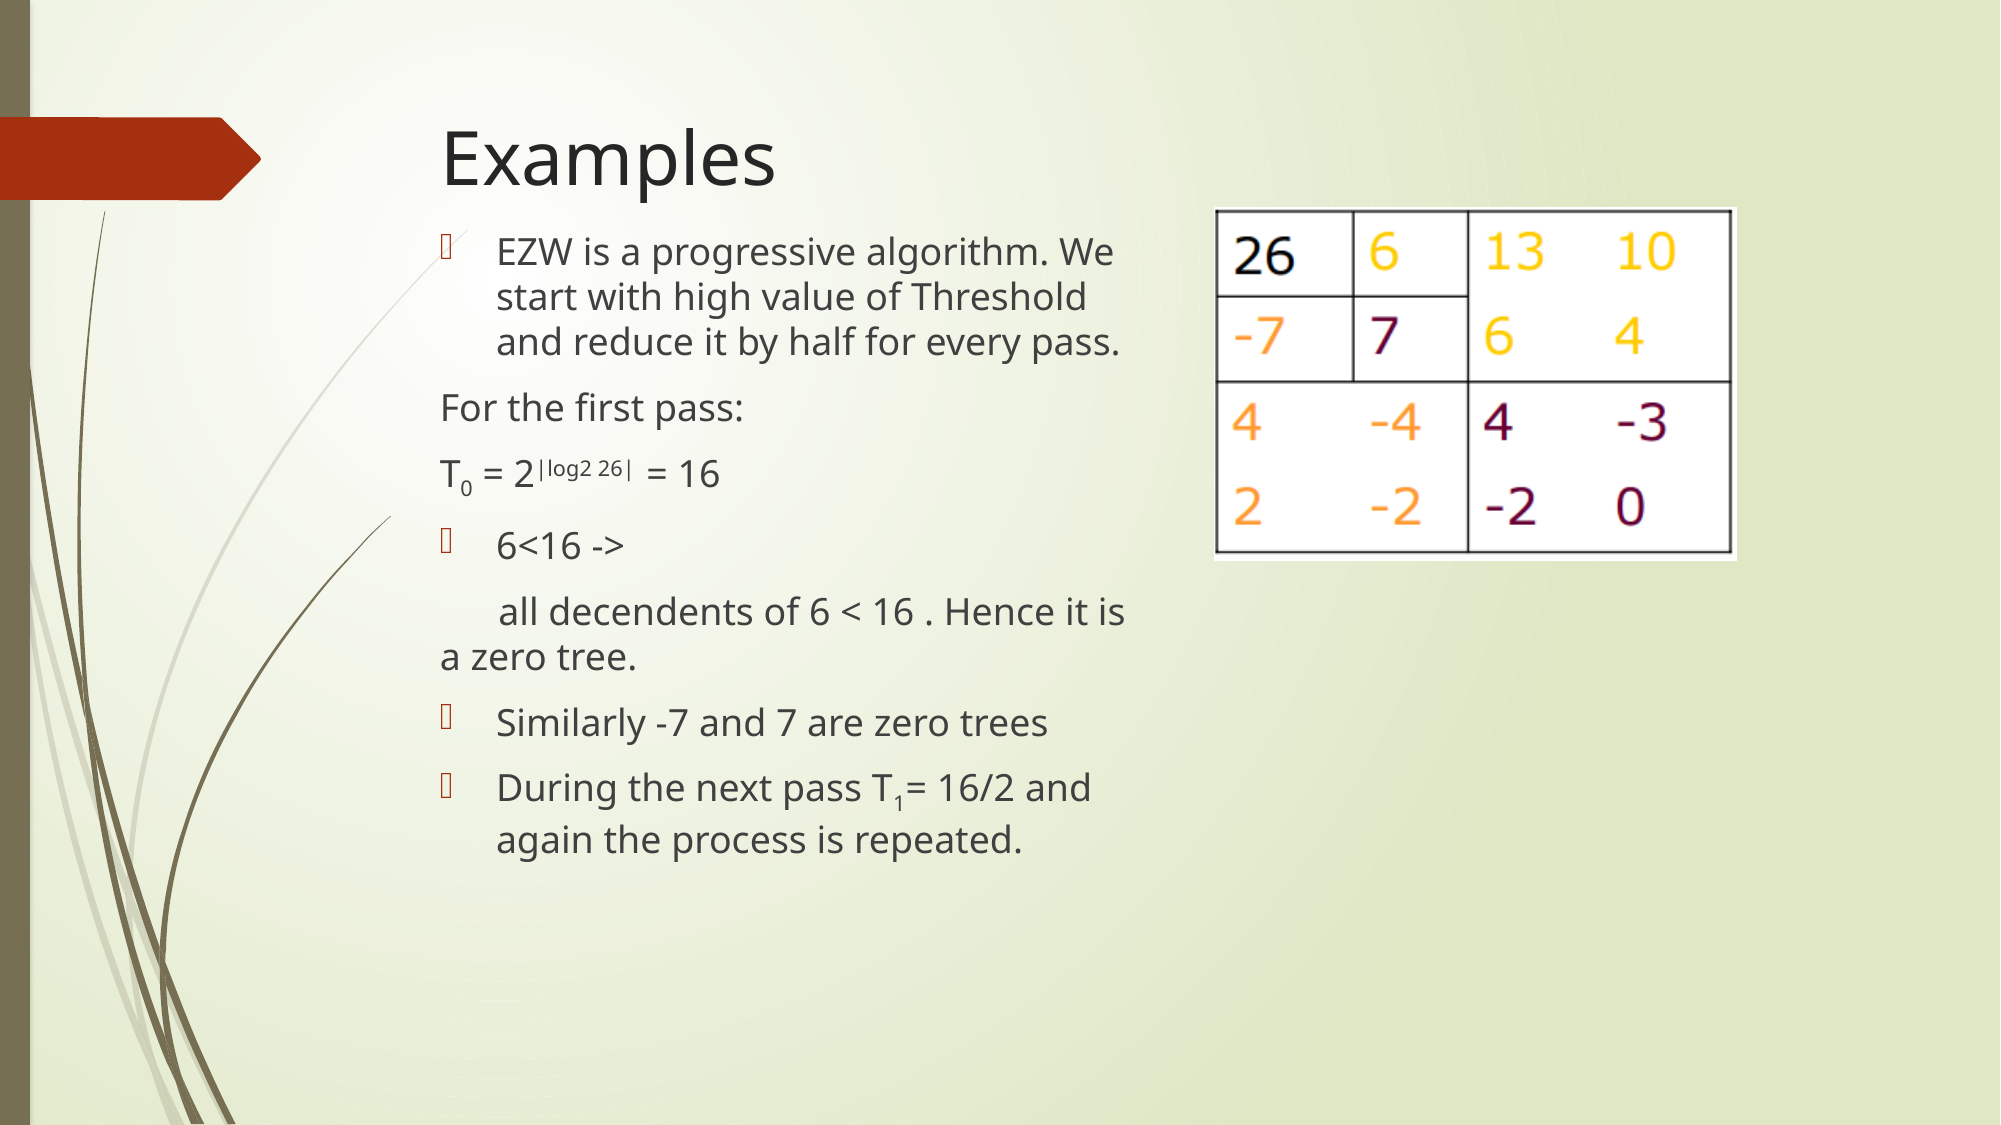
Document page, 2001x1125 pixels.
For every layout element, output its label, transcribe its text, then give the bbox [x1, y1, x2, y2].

picture [1214, 207, 1737, 561]
title Examples [425, 102, 1888, 313]
list EZW is a progressive algorithm. We start with high value of Threshold and reduce it by half for every pass. For the first pass: T0 = 2|log2 26| = 16 6<16 -> all decendents of 6 < 16 . Hence it is a zero tree. Similarly -7 and 7 are zero trees During the next pass T1= 16/2 and again the process is repeated. [424, 220, 1172, 970]
